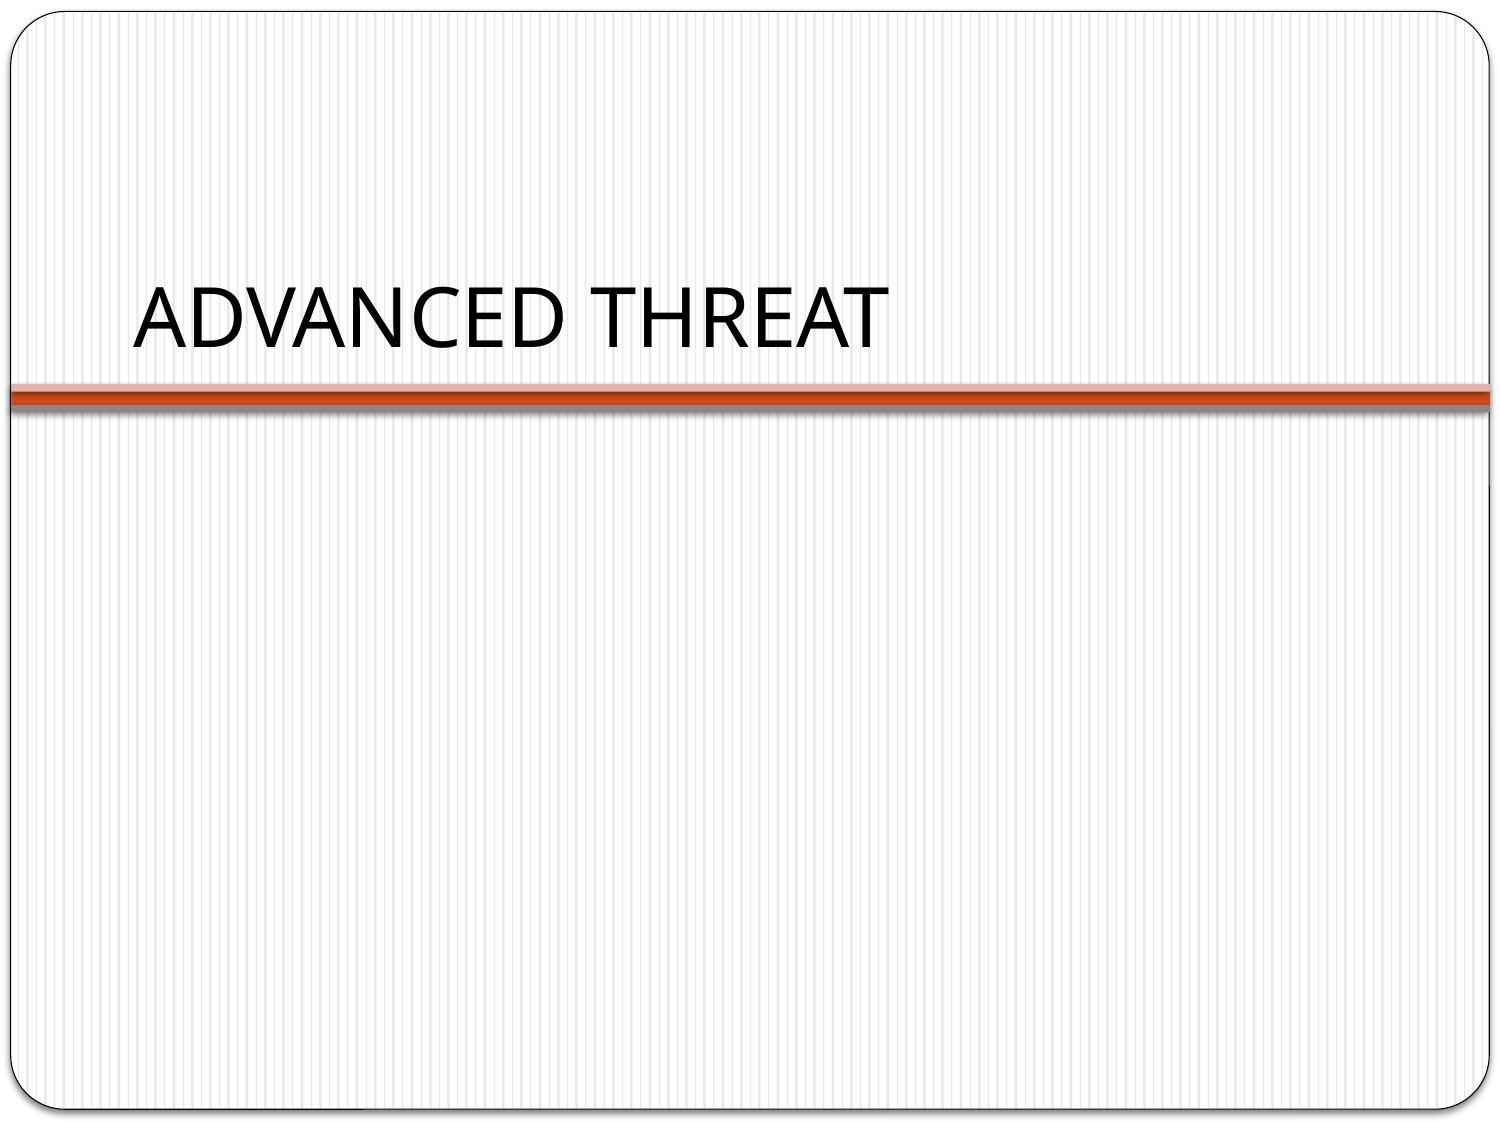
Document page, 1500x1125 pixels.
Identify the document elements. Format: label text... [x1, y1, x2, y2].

title Advanced Threat [118, 156, 1394, 380]
